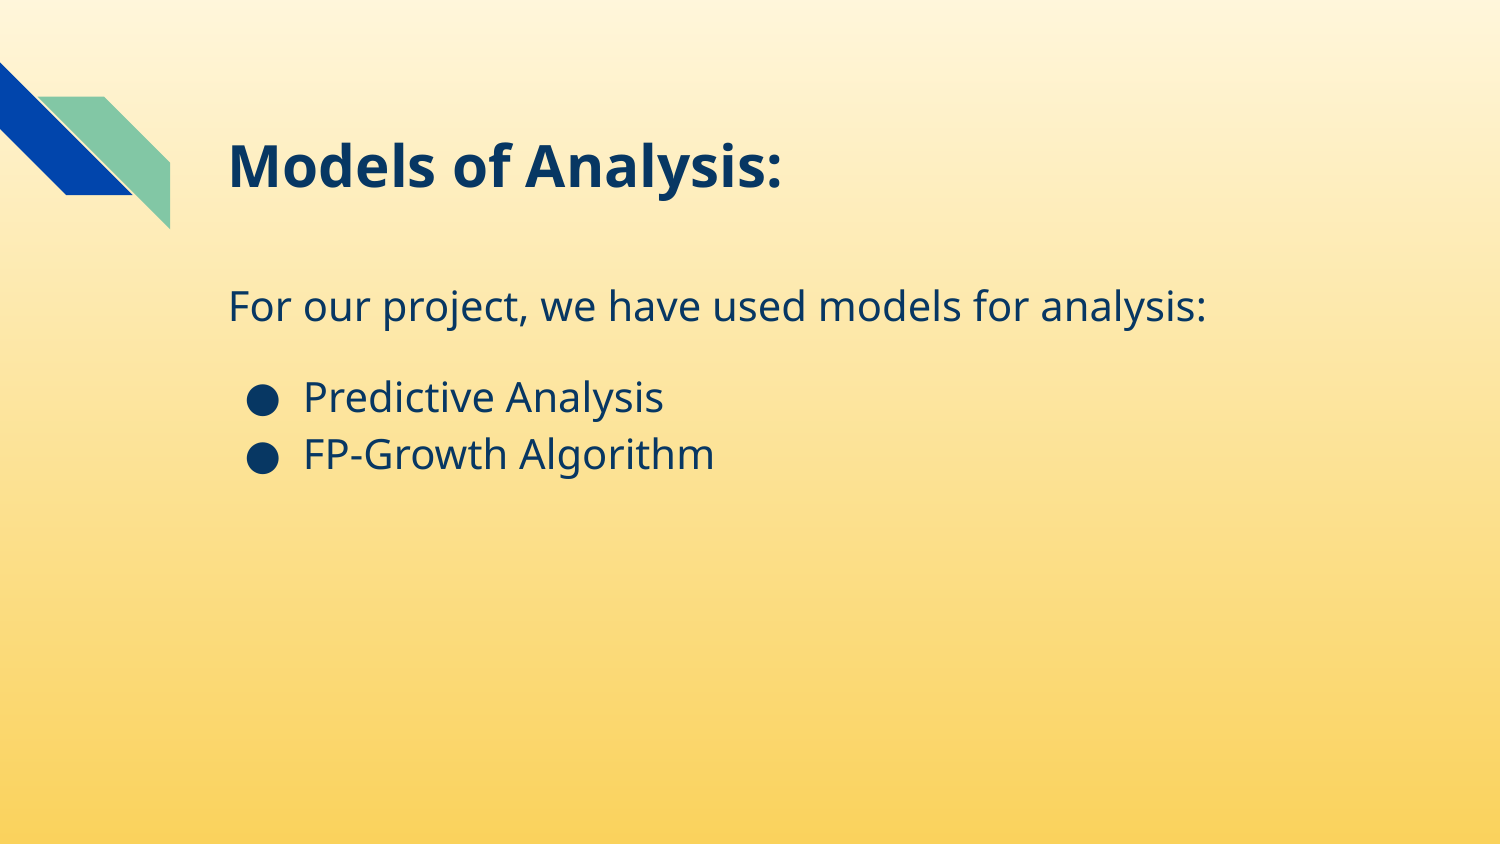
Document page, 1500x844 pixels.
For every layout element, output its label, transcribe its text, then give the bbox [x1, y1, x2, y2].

list For our project, we have used models for analysis: Predictive Analysis FP-Growth Algorithm [212, 257, 1368, 735]
title Models of Analysis: [212, 64, 1368, 215]
